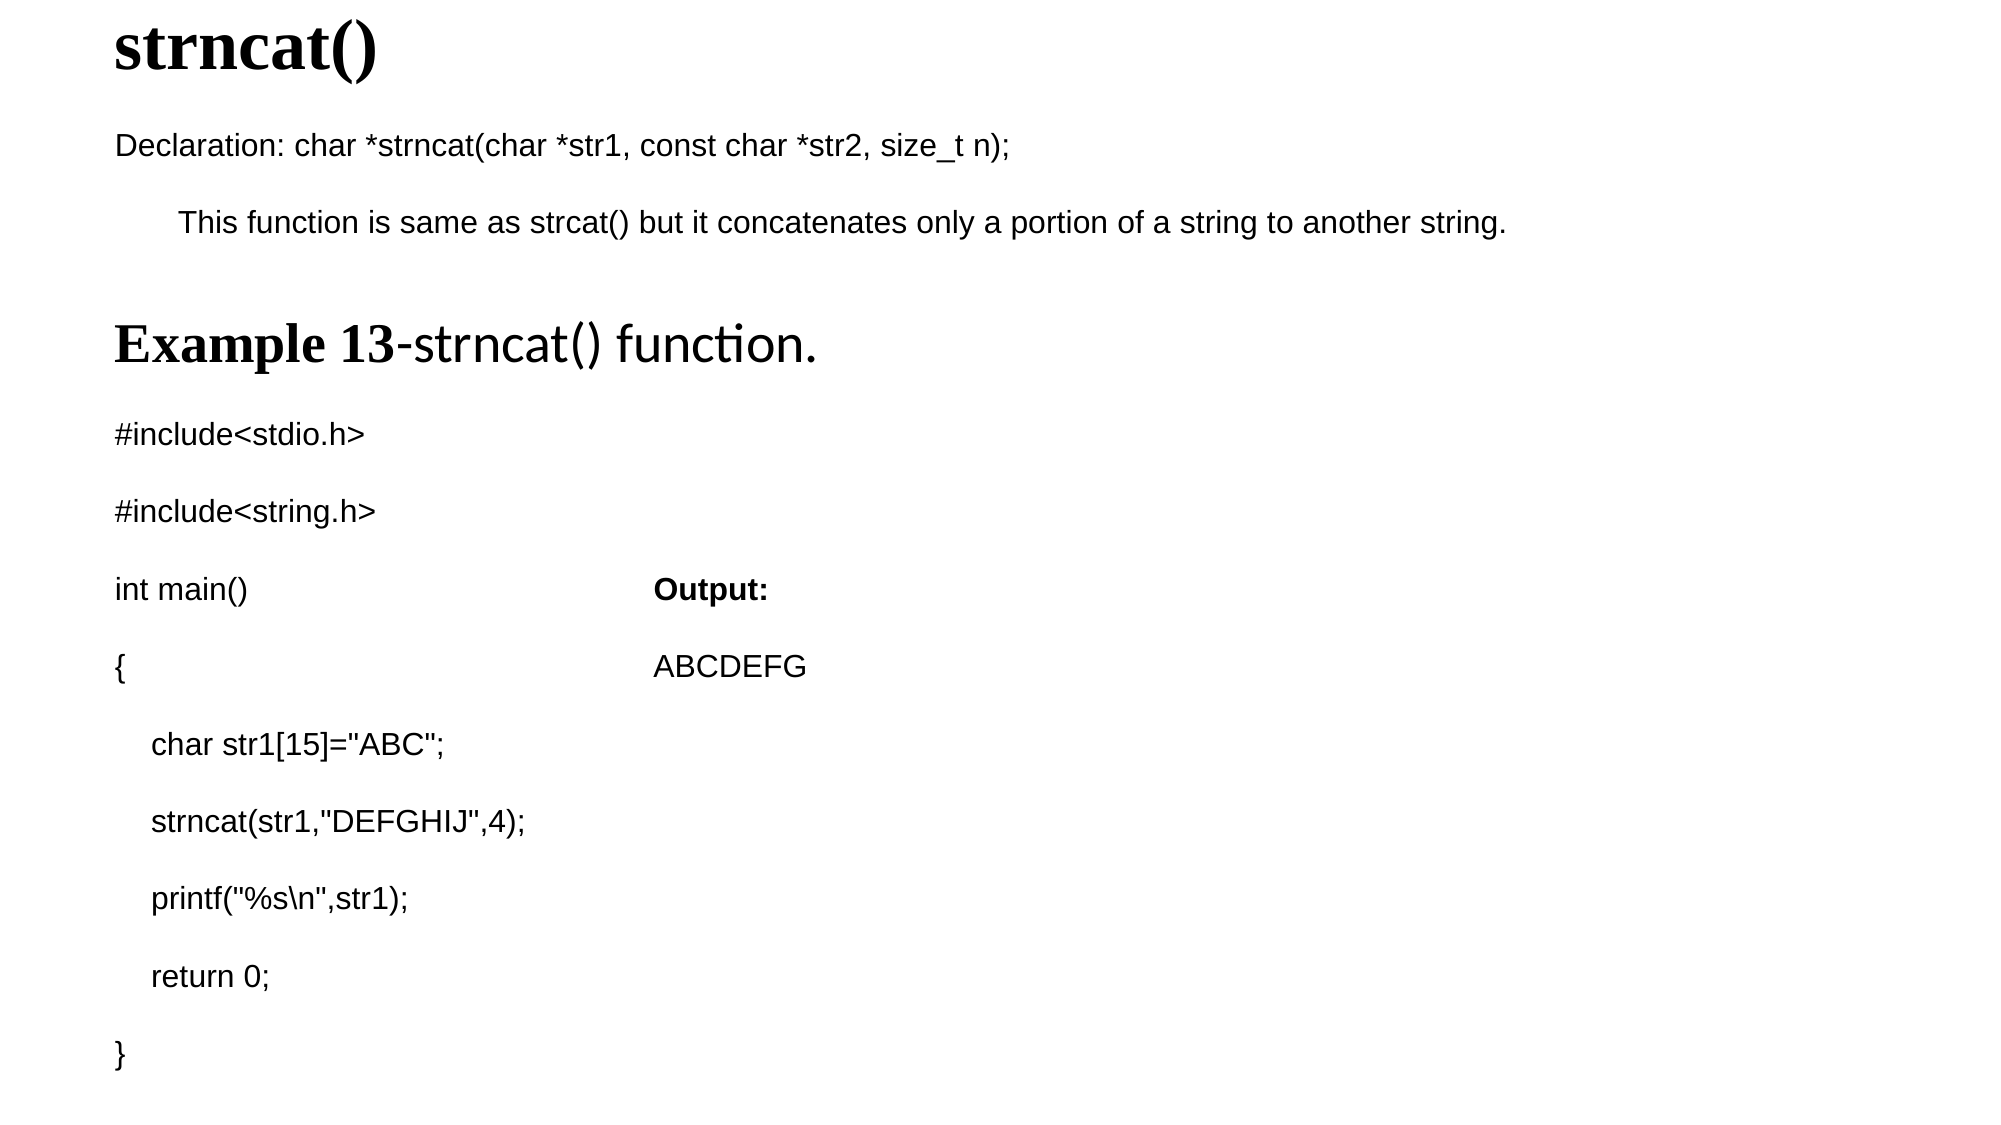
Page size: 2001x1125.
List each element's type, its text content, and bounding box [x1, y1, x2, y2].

list strncat() Declaration: char *strncat(char *str1, const char *str2, size_t n); This function is same as strcat() but it concatenates only a portion of a string to another string. Example 13-strncat() function. #include<stdio.h> #include<string.h> int main() Output: { ABCDEFG char str1[15]="ABC"; strncat(str1,"DEFGHIJ",4); printf("%s\n",str1); return 0; } [99, 0, 1900, 1086]
